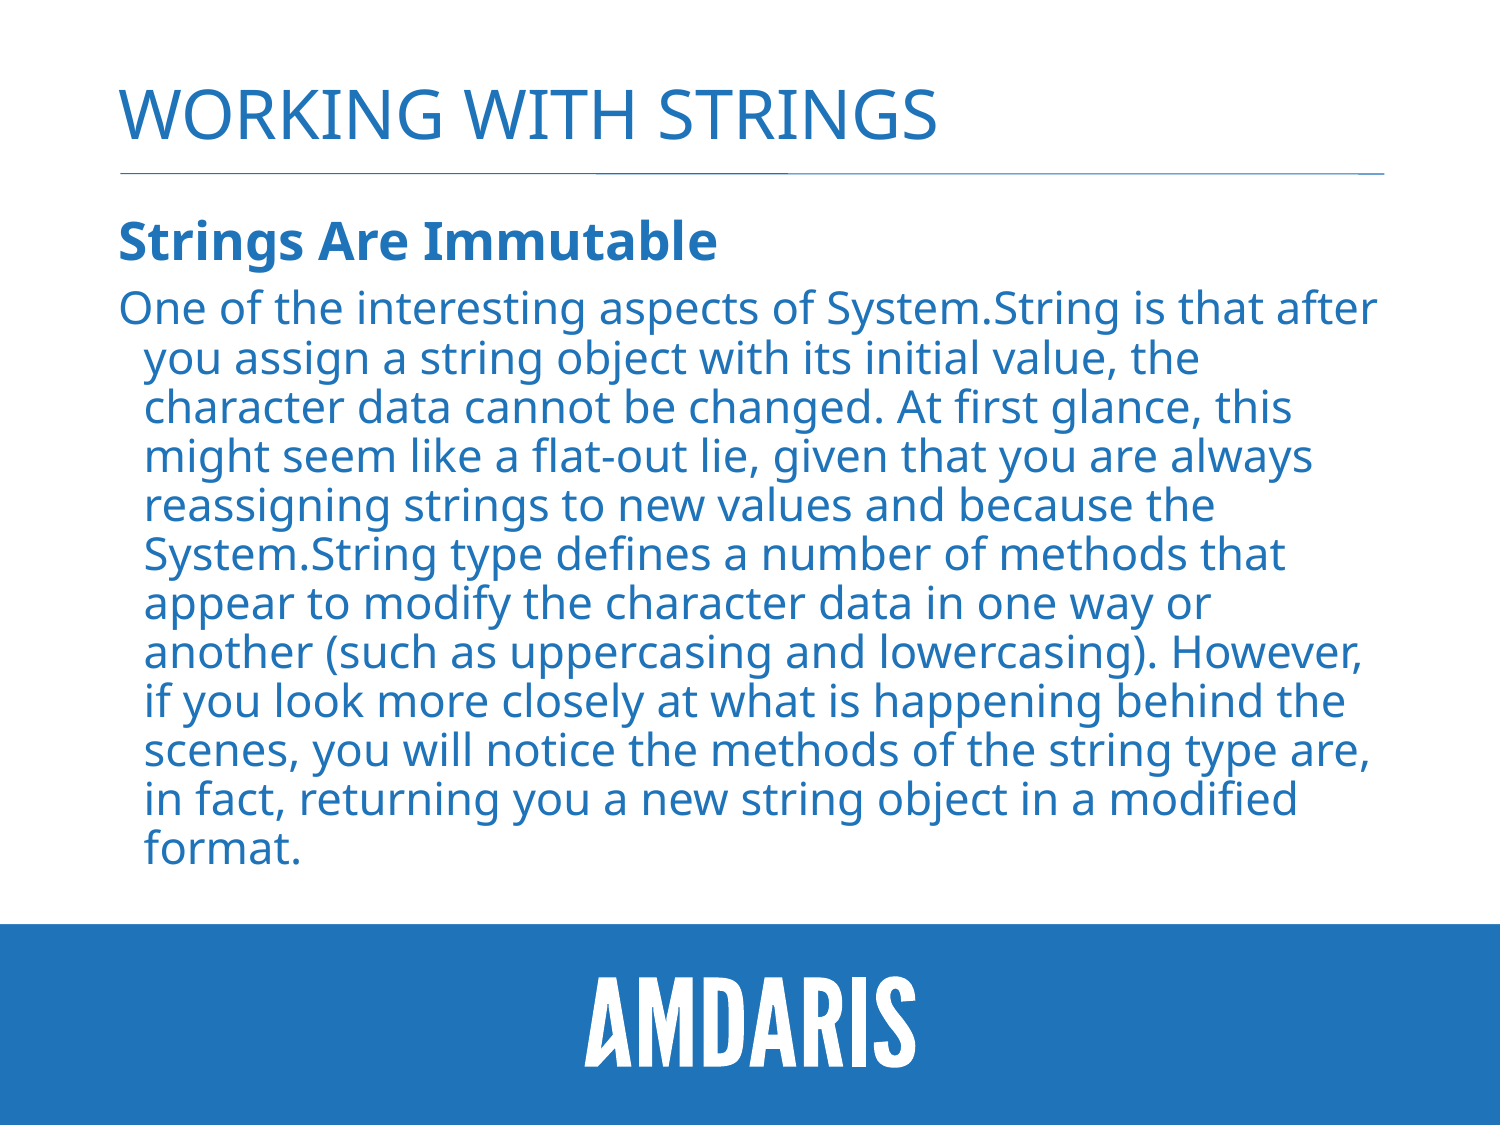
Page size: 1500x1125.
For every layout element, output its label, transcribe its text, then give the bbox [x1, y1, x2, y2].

list Strings Are Immutable One of the interesting aspects of System.String is that after you assign a string object with its initial value, the character data cannot be changed. At first glance, this might seem like a flat-out lie, given that you are always reassigning strings to new values and because the System.String type defines a number of methods that appear to modify the character data in one way or another (such as uppercasing and lowercasing). However, if you look more closely at what is happening behind the scenes, you will notice the methods of the string type are, in fact, returning you a new string object in a modified format. [103, 206, 1397, 887]
title Working with strings [103, 59, 1397, 175]
